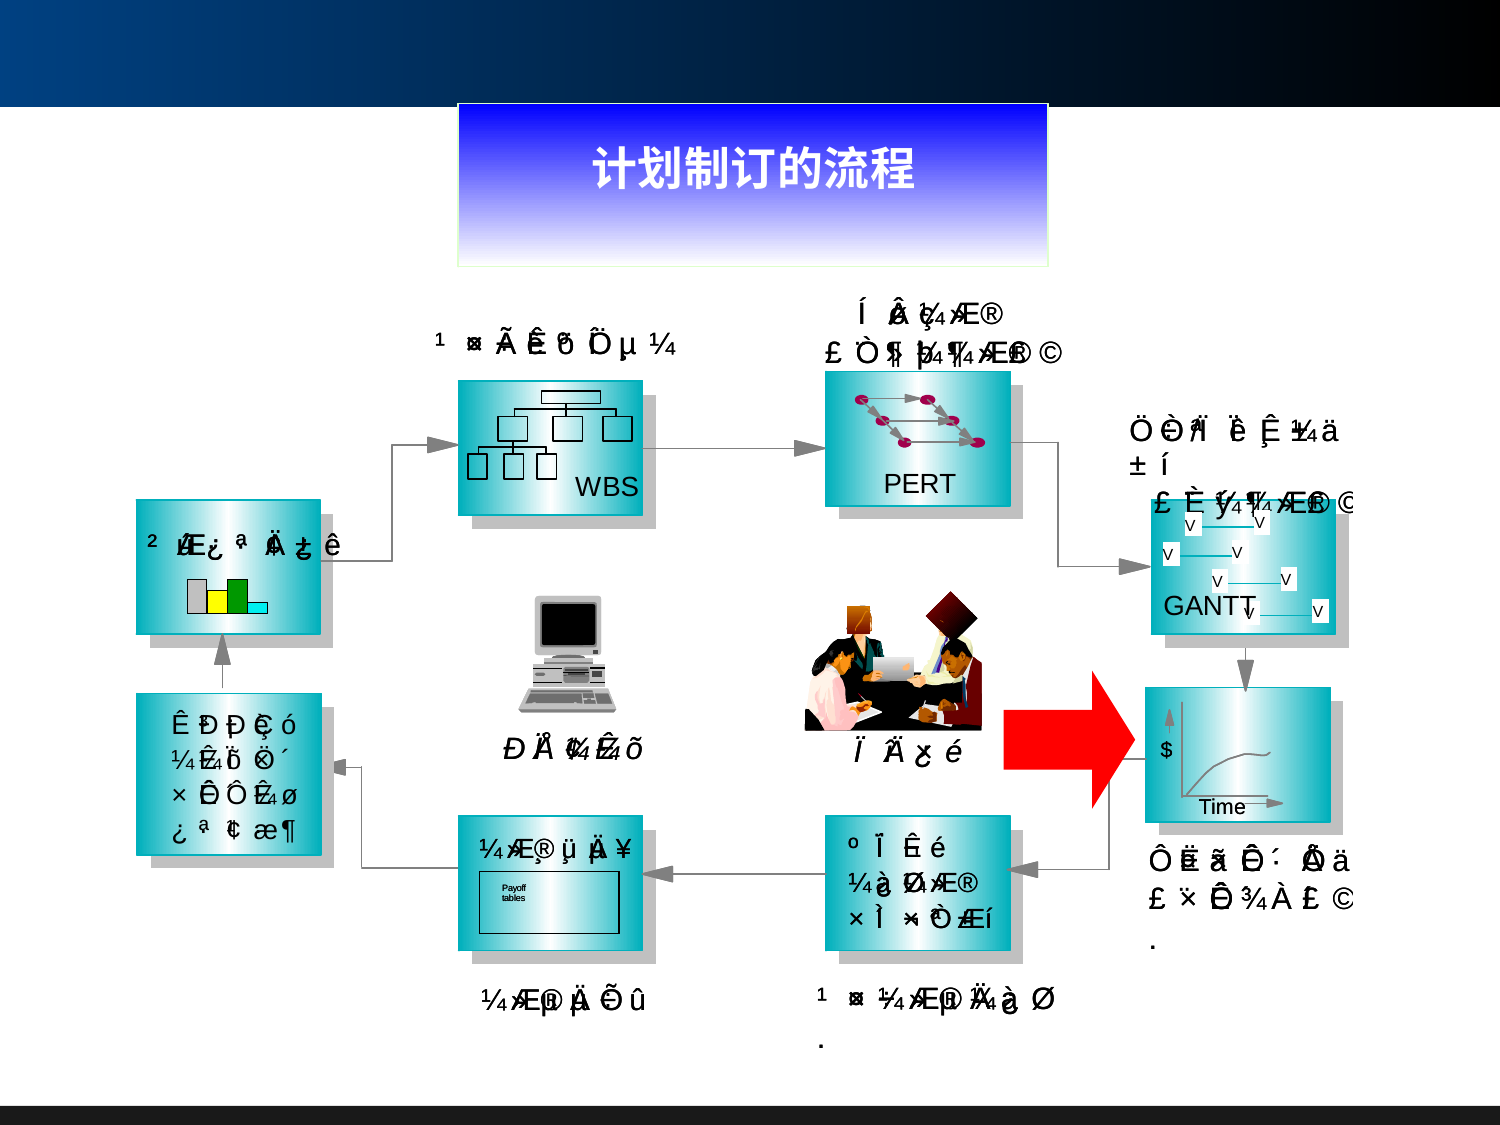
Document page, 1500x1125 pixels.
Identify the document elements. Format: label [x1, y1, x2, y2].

text_box [135, 101, 1353, 1059]
